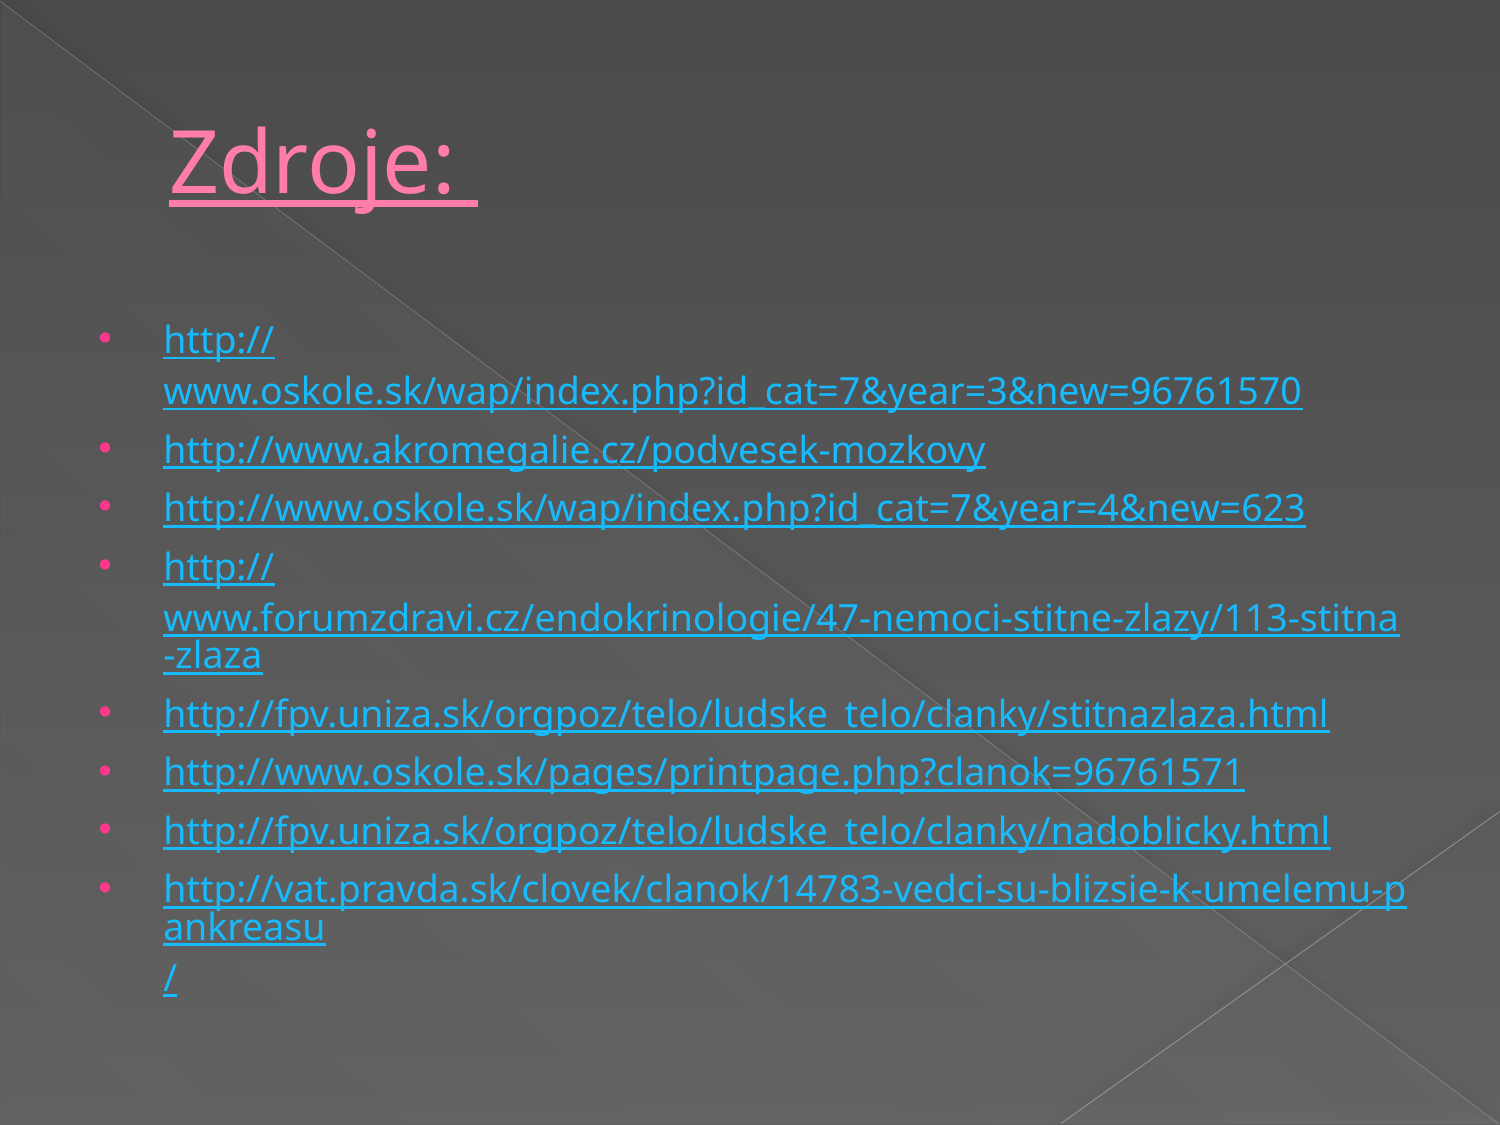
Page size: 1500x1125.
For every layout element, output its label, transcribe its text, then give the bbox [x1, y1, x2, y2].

title Zdroje: [75, 43, 1425, 274]
list http://www.oskole.sk/wap/index.php?id_cat=7&year=3&new=96761570 http://www.akromegalie.cz/podvesek-mozkovy http://www.oskole.sk/wap/index.php?id_cat=7&year=4&new=623 http://www.forumzdravi.cz/endokrinologie/47-nemoci-stitne-zlazy/113-stitna-zlaza http://fpv.uniza.sk/orgpoz/telo/ludske_telo/clanky/stitnazlaza.html http://www.oskole.sk/pages/printpage.php?clanok=96761571 http://fpv.uniza.sk/orgpoz/telo/ludske_telo/clanky/nadoblicky.html http://vat.pravda.sk/clovek/clanok/14783-vedci-su-blizsie-k-umelemu-pankreasu/ [75, 308, 1425, 1059]
